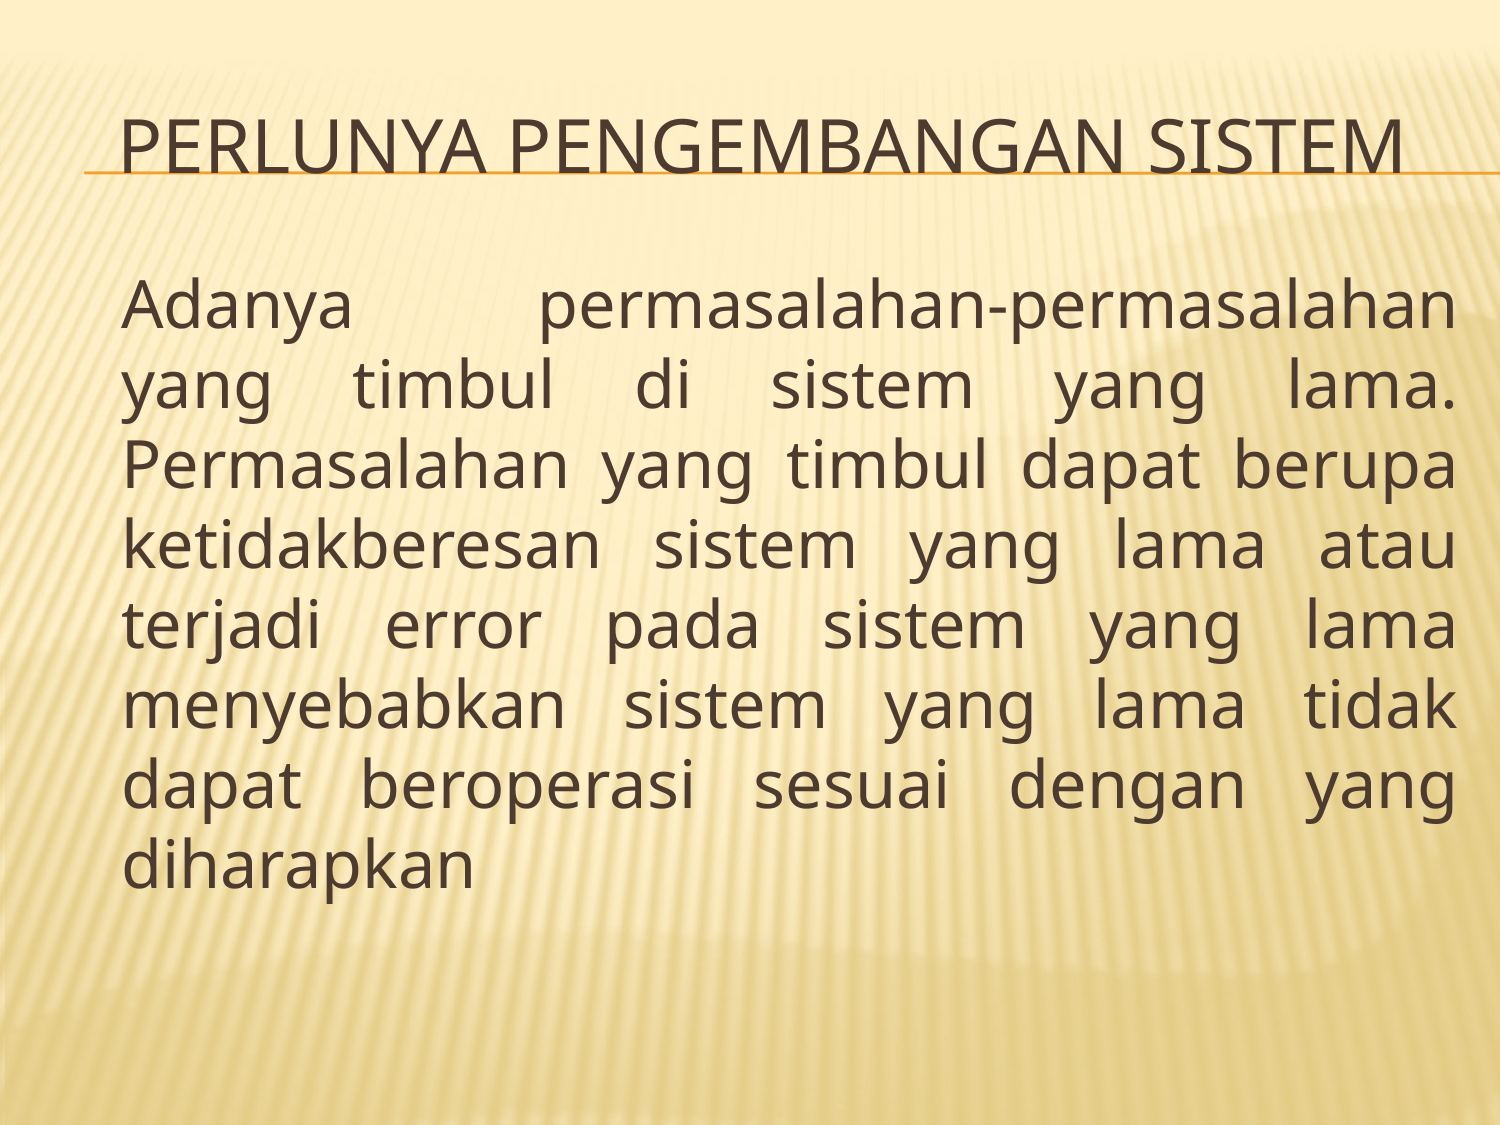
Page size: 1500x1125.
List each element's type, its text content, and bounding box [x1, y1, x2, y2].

list Adanya permasalahan-permasalahan yang timbul di sistem yang lama. Permasalahan yang timbul dapat berupa ketidakberesan sistem yang lama atau terjadi error pada sistem yang lama menyebabkan sistem yang lama tidak dapat beroperasi sesuai dengan yang diharapkan [50, 254, 1475, 998]
title Perlunya pengembangan sistem [50, 75, 1475, 213]
